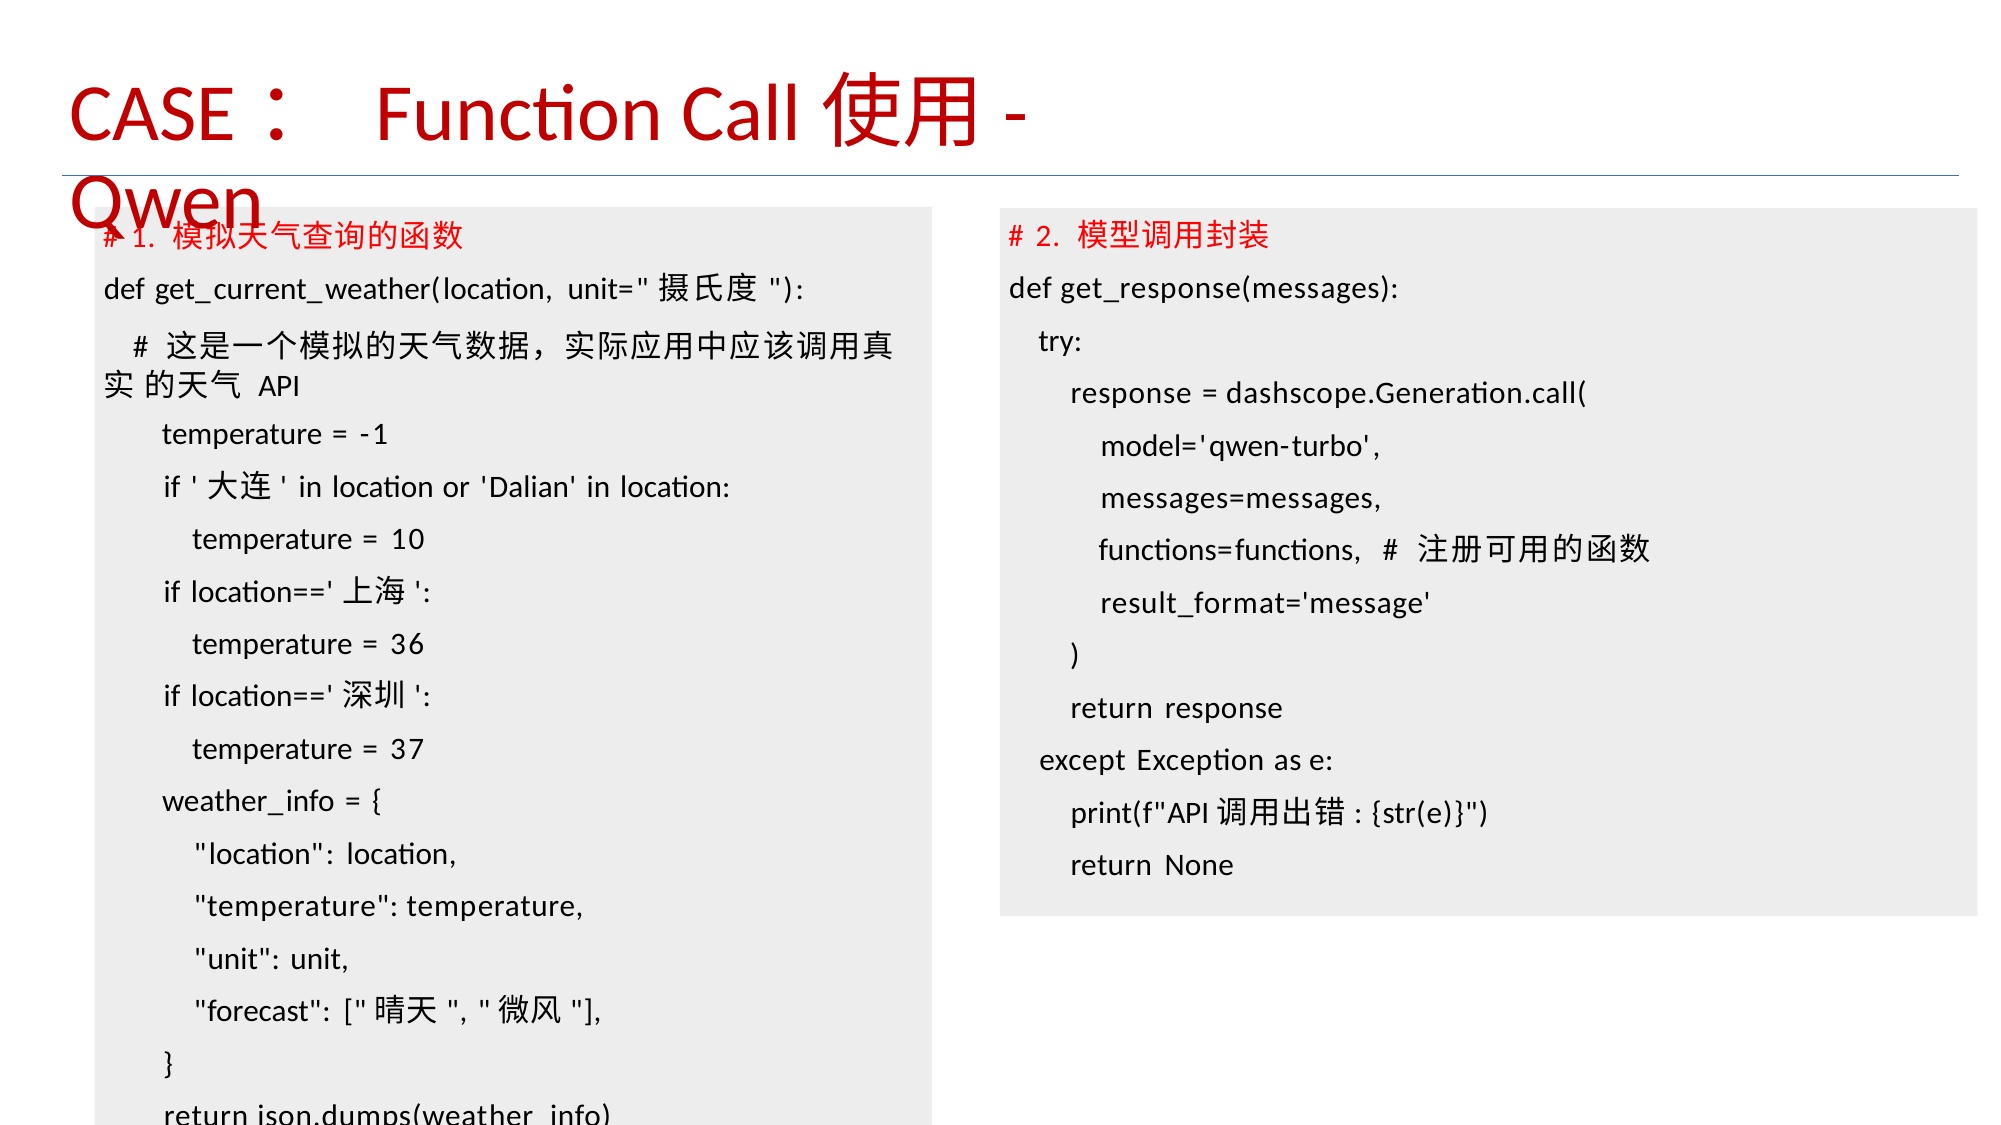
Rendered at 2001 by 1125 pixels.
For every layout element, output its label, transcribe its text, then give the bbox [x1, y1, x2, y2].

text_box CASE： Function Call使用-Qwen [67, 66, 1143, 160]
text_box [94, 206, 933, 1125]
text_box # 2. 模型调用封装 def get_response(messages): try: response = dashscope.Generation.call( model='qwen-turbo', messages=messages, functions=functions, # 注册可用的函数 result_format='message' ) return response except Exception as e: print(f"API调用出错: {str(e)}") return None [999, 208, 1978, 917]
text_box # 1. 模拟天气查询的函数 def get_current_weather(location, unit="摄氏度"): # 这是一个模拟的天气数据，实际应用中应该调用真实 的天气 API temperature = -1 if '大连' in location or 'Dalian' in location: temperature = 10 if location=='上海': temperature = 36 if location=='深圳': temperature = 37 weather_info = { "location": location, "temperature": temperature, "unit": unit, "forecast": ["晴天", "微风"], } return json.dumps(weather_info) [100, 216, 925, 1125]
